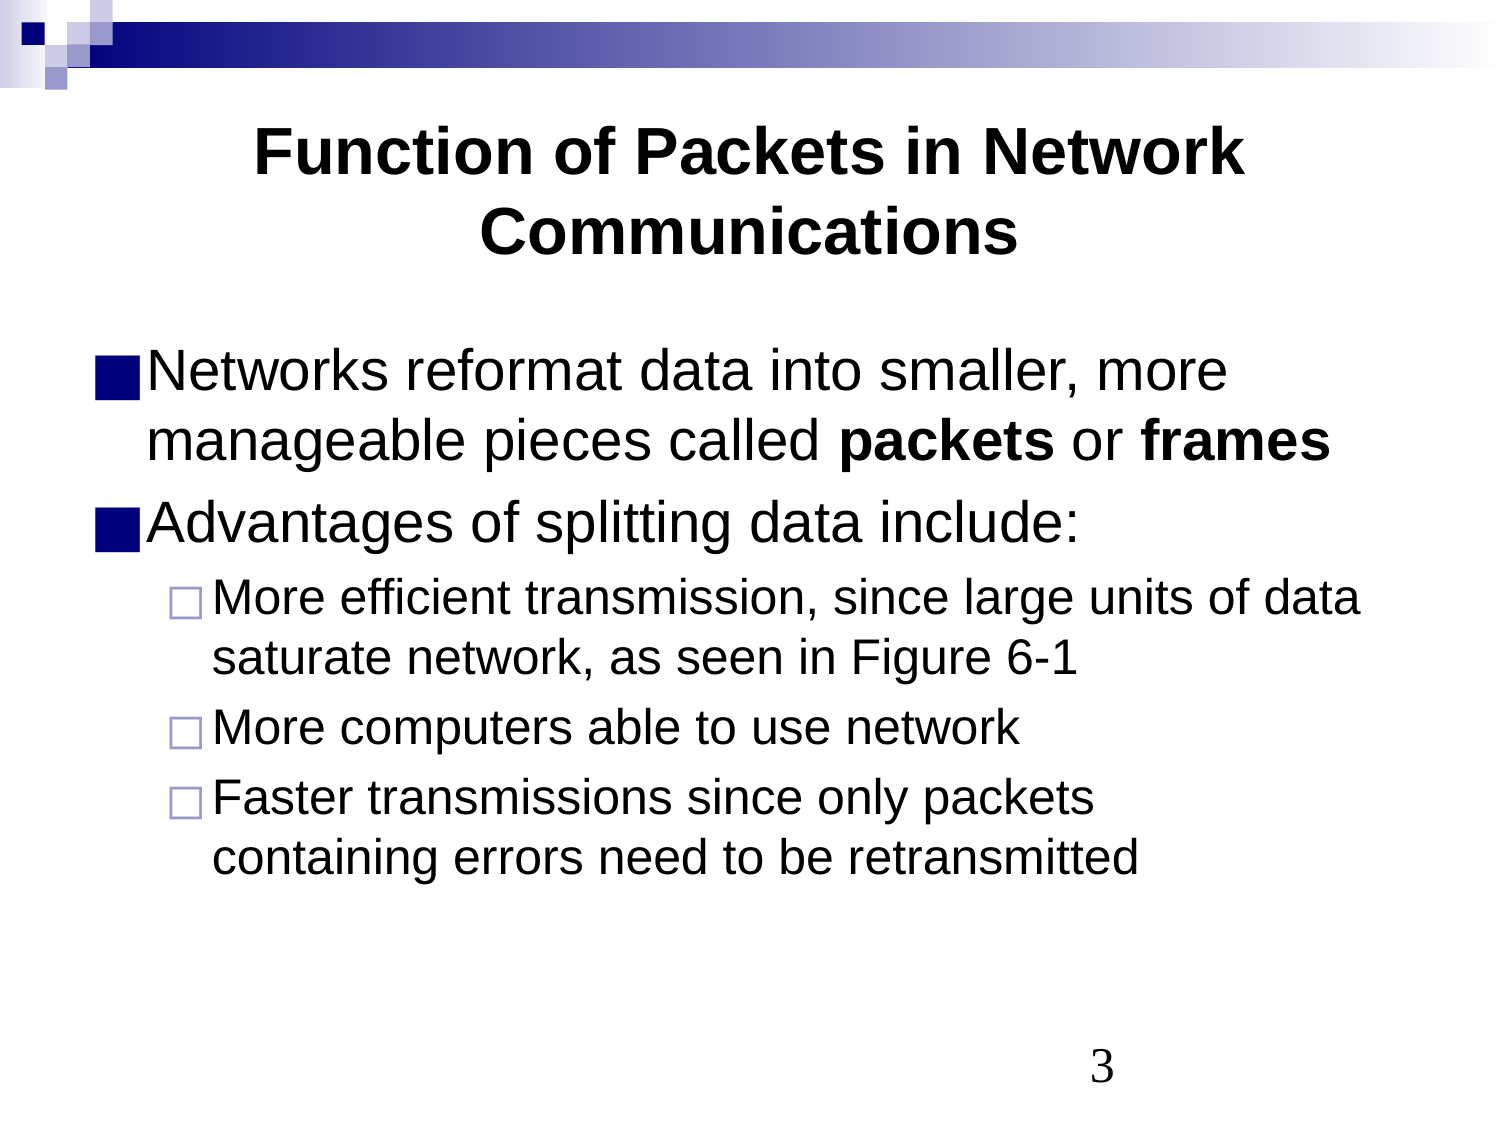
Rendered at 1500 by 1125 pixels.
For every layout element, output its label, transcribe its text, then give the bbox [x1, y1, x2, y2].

list Networks reformat data into smaller, more manageable pieces called packets or frames Advantages of splitting data include: More efficient transmission, since large units of data saturate network, as seen in Figure 6-1 More computers able to use network Faster transmissions since only packets containing errors need to be retransmitted [75, 324, 1425, 963]
slide_number ‹#› [1074, 1025, 1425, 1100]
title Function of Packets in Network Communications [75, 75, 1425, 300]
